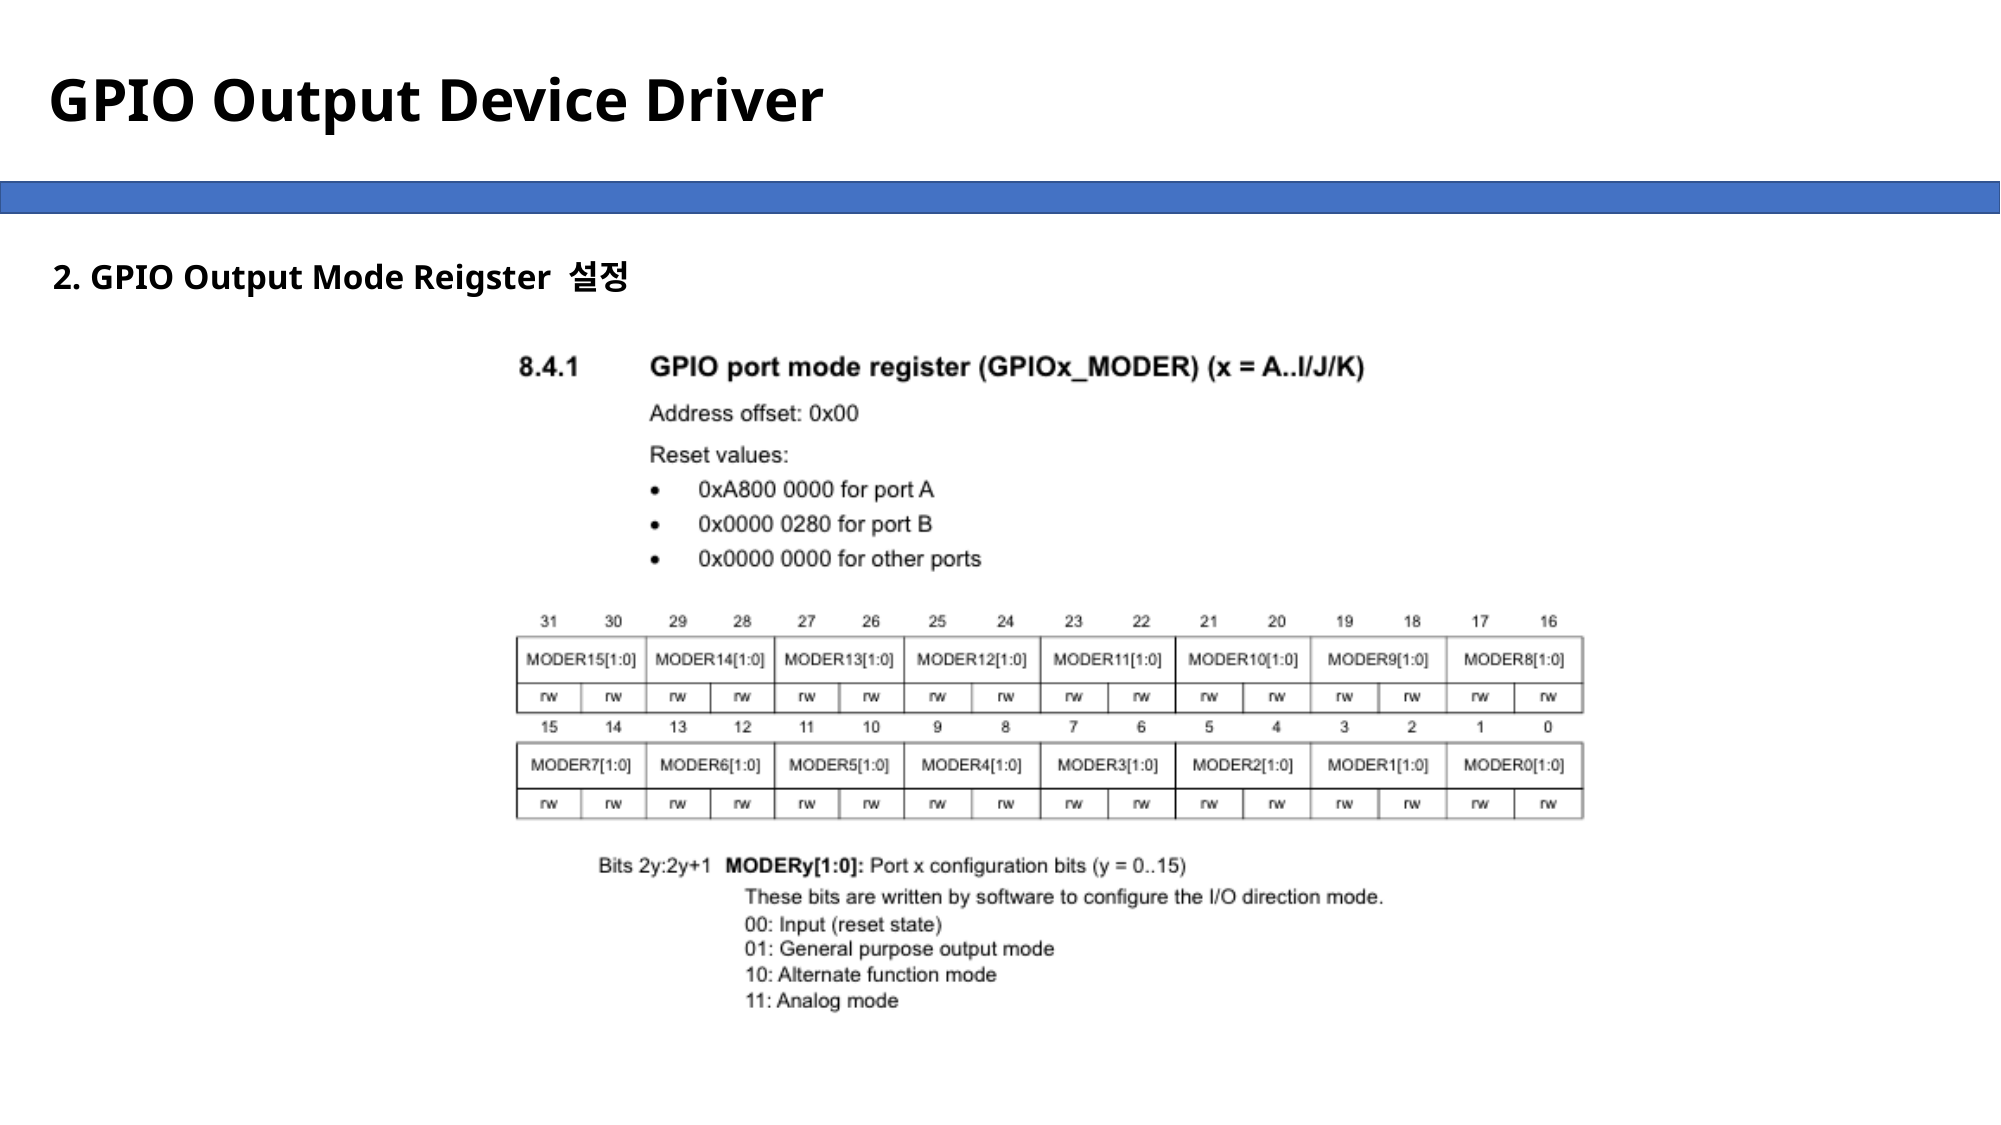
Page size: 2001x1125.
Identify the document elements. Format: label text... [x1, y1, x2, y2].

text_box 2. GPIO Output Mode Reigster 설정 [38, 248, 1921, 304]
text_box GPIO Output Device Driver [34, 55, 1058, 141]
picture [411, 328, 1666, 1027]
text_box [0, 181, 2000, 214]
